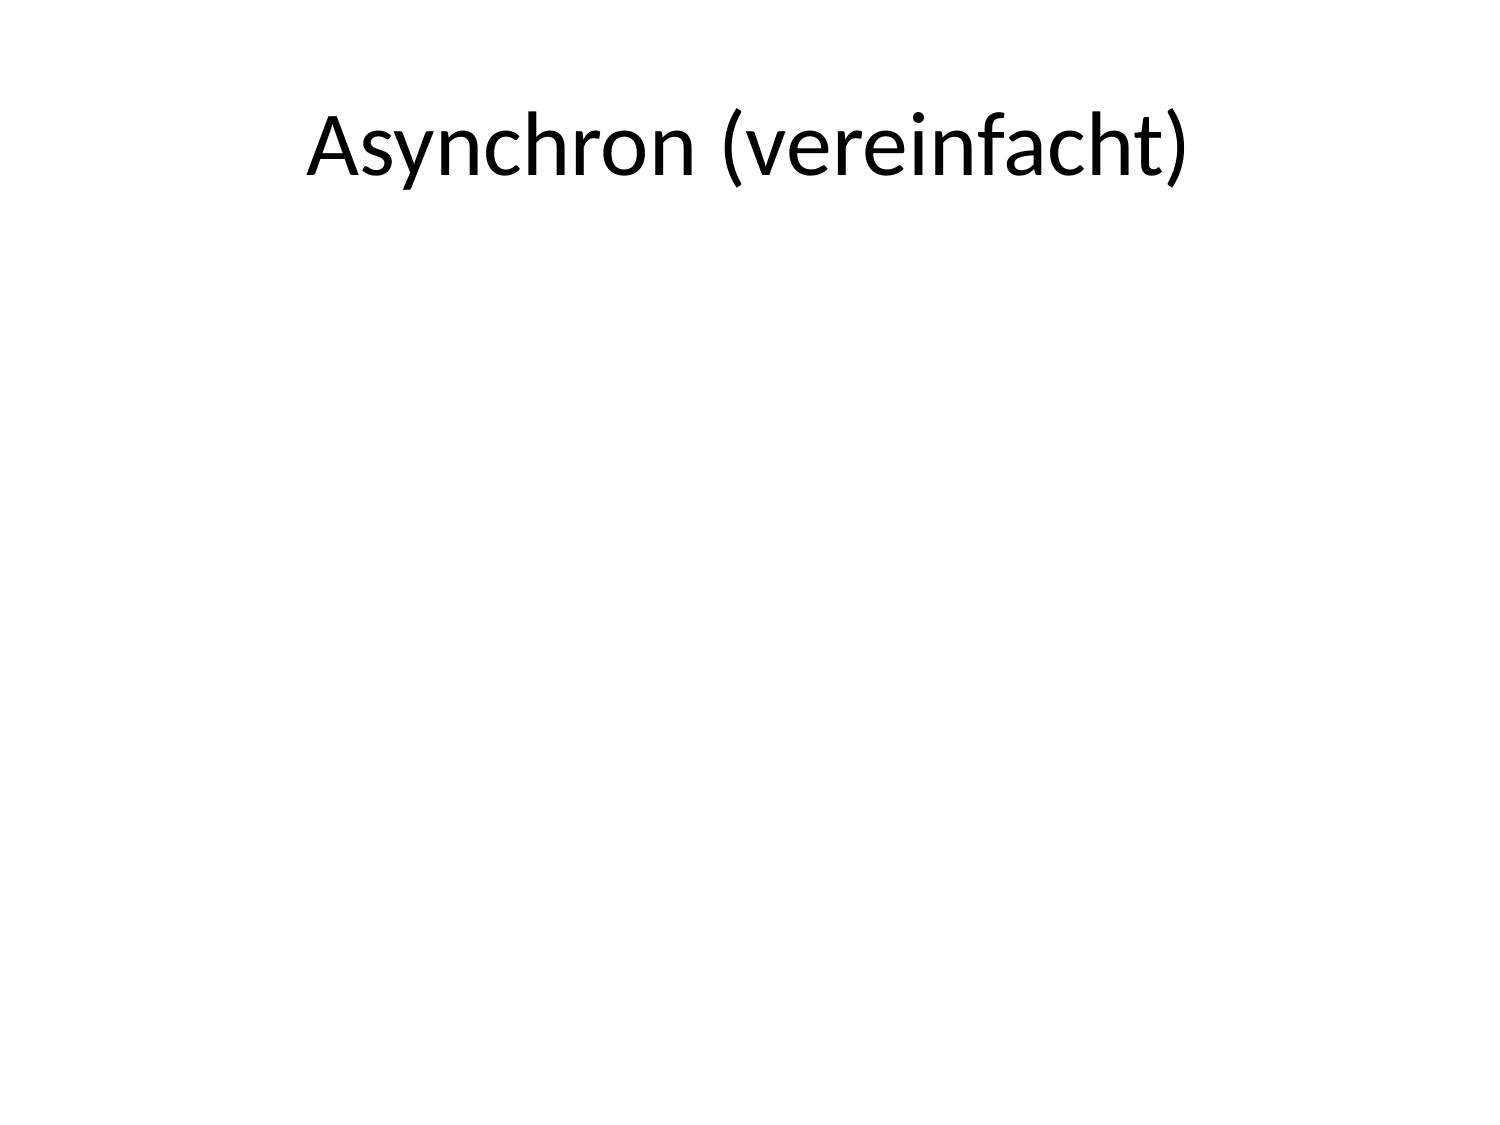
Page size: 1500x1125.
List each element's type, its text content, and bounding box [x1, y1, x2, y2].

title Asynchron (vereinfacht) [75, 45, 1425, 233]
